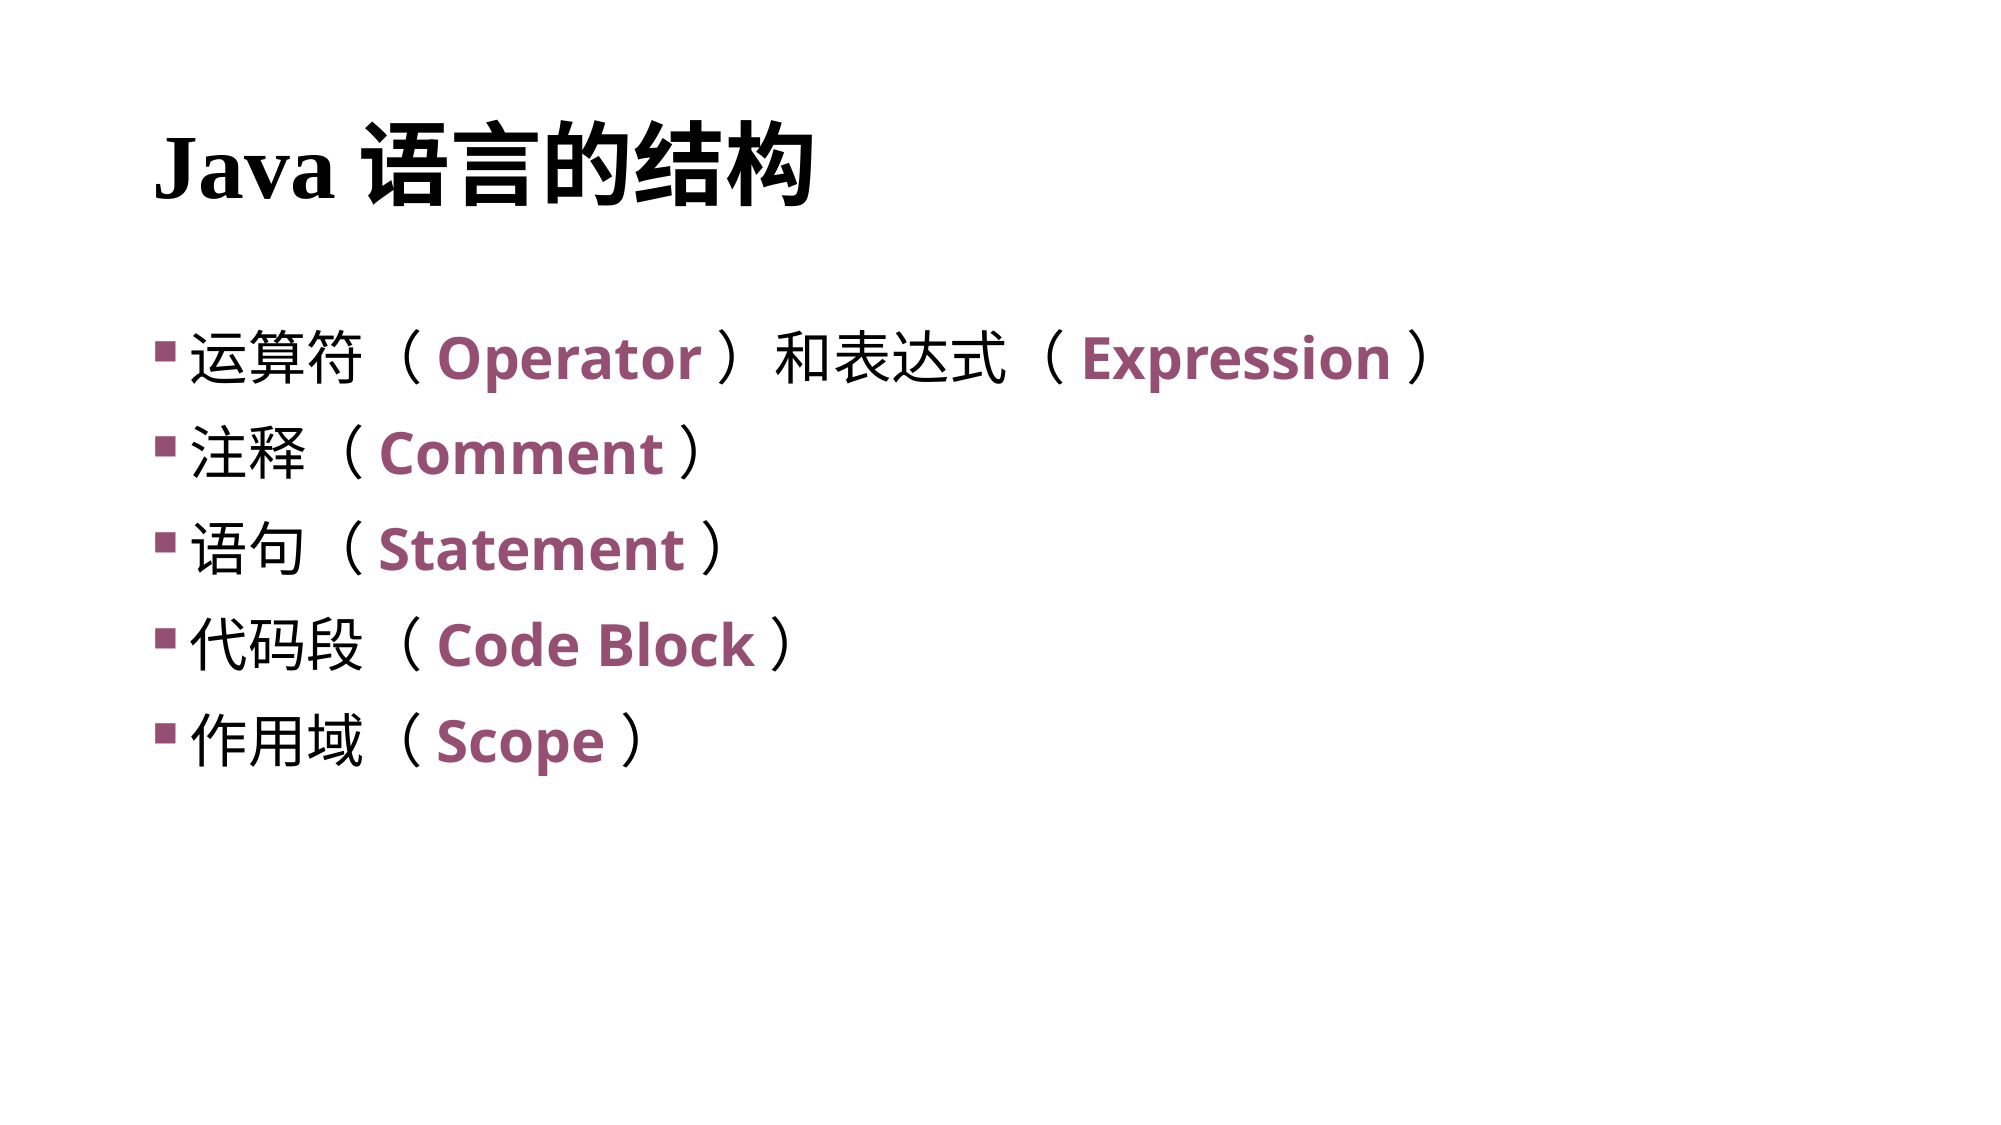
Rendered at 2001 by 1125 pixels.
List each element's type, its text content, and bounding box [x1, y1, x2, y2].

title Java语言的结构 [137, 59, 1863, 278]
list 运算符（Operator）和表达式（Expression） 注释（Comment） 语句（Statement） 代码段（Code Block） 作用域（Scope） [137, 299, 1863, 1014]
